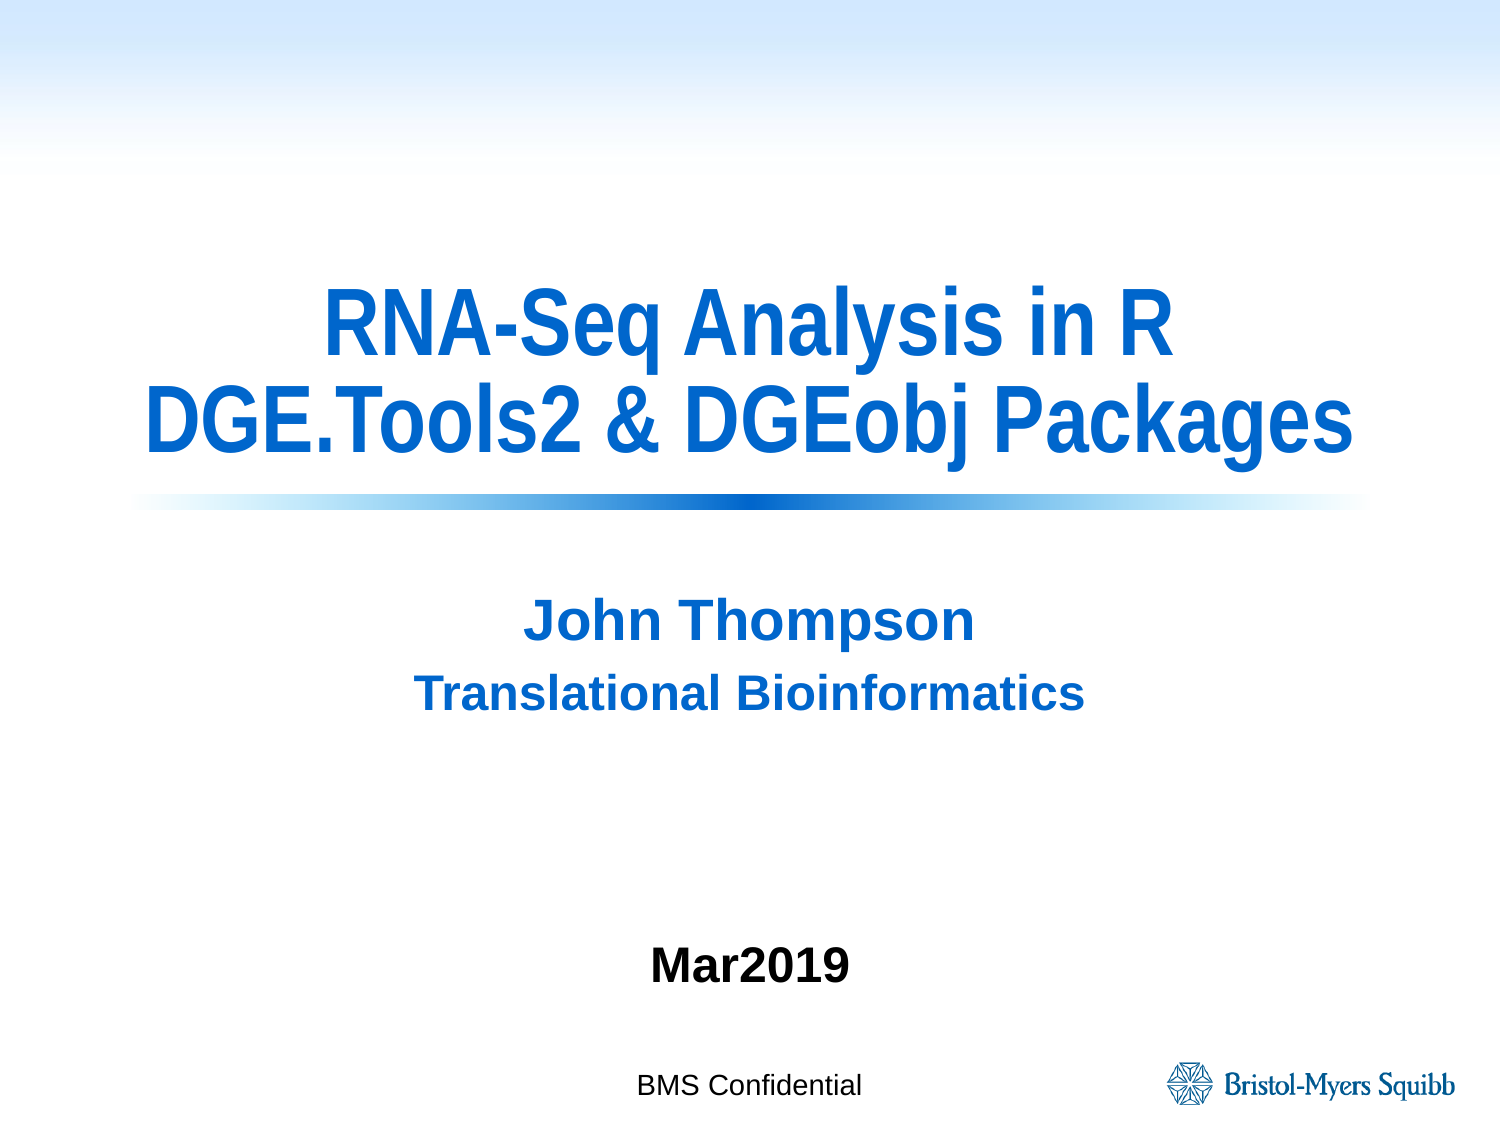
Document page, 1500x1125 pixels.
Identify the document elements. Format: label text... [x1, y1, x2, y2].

subtitle John Thompson Translational Bioinformatics [224, 588, 1276, 889]
text_box [129, 495, 1372, 510]
text_box Mar2019 [449, 903, 1052, 1027]
title RNA-Seq Analysis in R DGE.Tools2 & DGEobj Packages [112, 267, 1388, 481]
footer BMS Confidential [481, 1058, 1019, 1110]
picture [0, 0, 1500, 1125]
